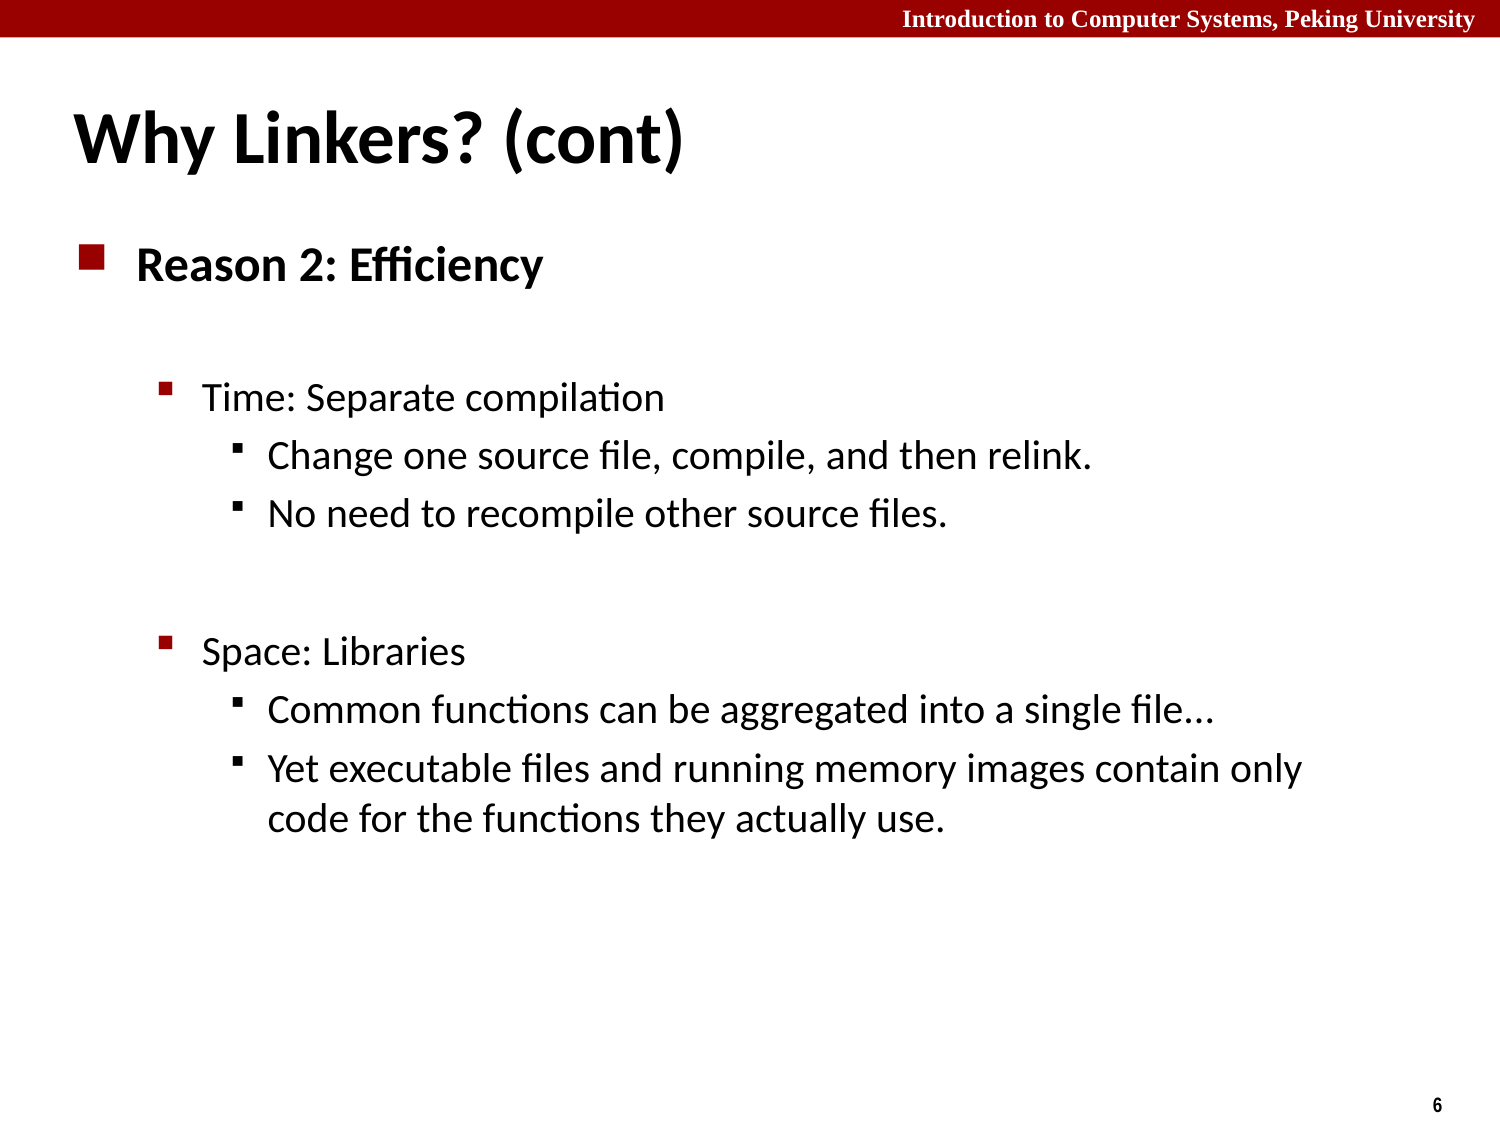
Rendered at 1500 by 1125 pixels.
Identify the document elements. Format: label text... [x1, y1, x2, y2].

title Why Linkers? (cont) [58, 71, 1305, 197]
list Reason 2: Efficiency Time: Separate compilation Change one source file, compile, and then relink. No need to recompile other source files. Space: Libraries Common functions can be aggregated into a single file... Yet executable files and running memory images contain only code for the functions they actually use. [64, 223, 1361, 1040]
